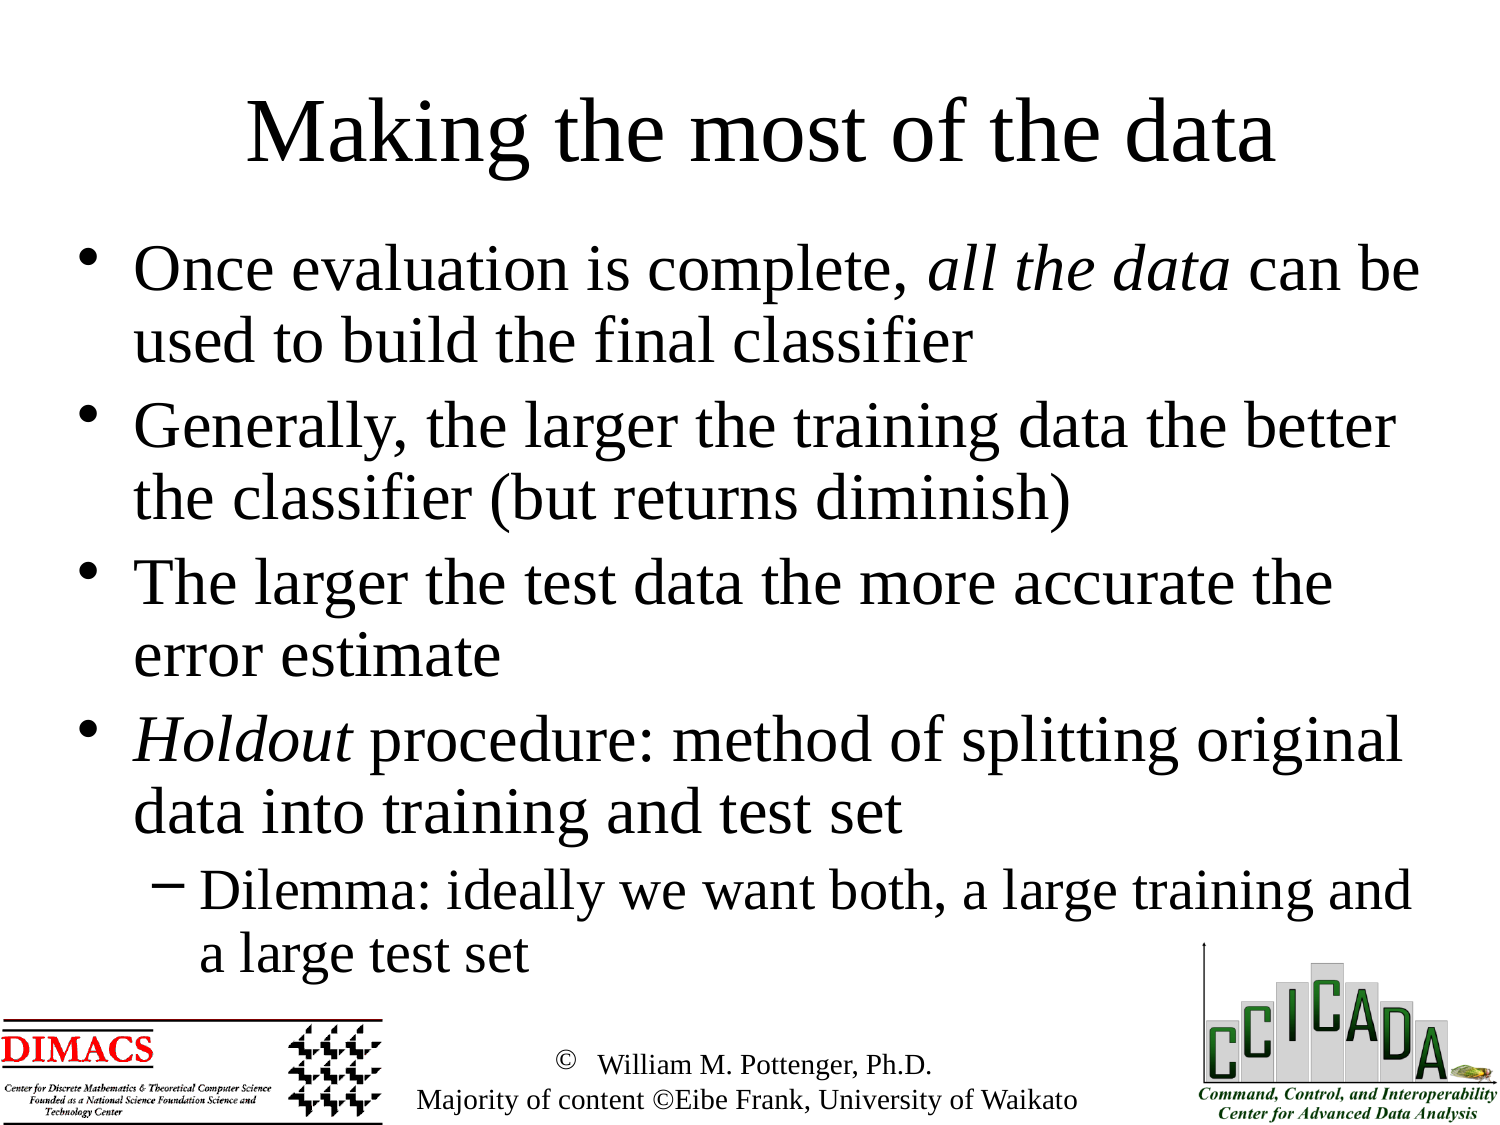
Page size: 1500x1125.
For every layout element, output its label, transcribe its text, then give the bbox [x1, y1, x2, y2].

picture [0, 1019, 388, 1125]
text_box Making the most of the data [62, 37, 1463, 213]
text_box Once evaluation is complete, all the data can be used to build the final classifier Generally, the larger the training data the better the classifier (but returns diminish) The larger the test data the more accurate the error estimate Holdout procedure: method of splitting original data into training and test set Dilemma: ideally we want both, a large training and a large test set [62, 224, 1463, 938]
picture [1196, 939, 1500, 1125]
footer William M. Pottenger, Ph.D. Majority of content ©Eibe Frank, University of Waikato [337, 1037, 1150, 1088]
